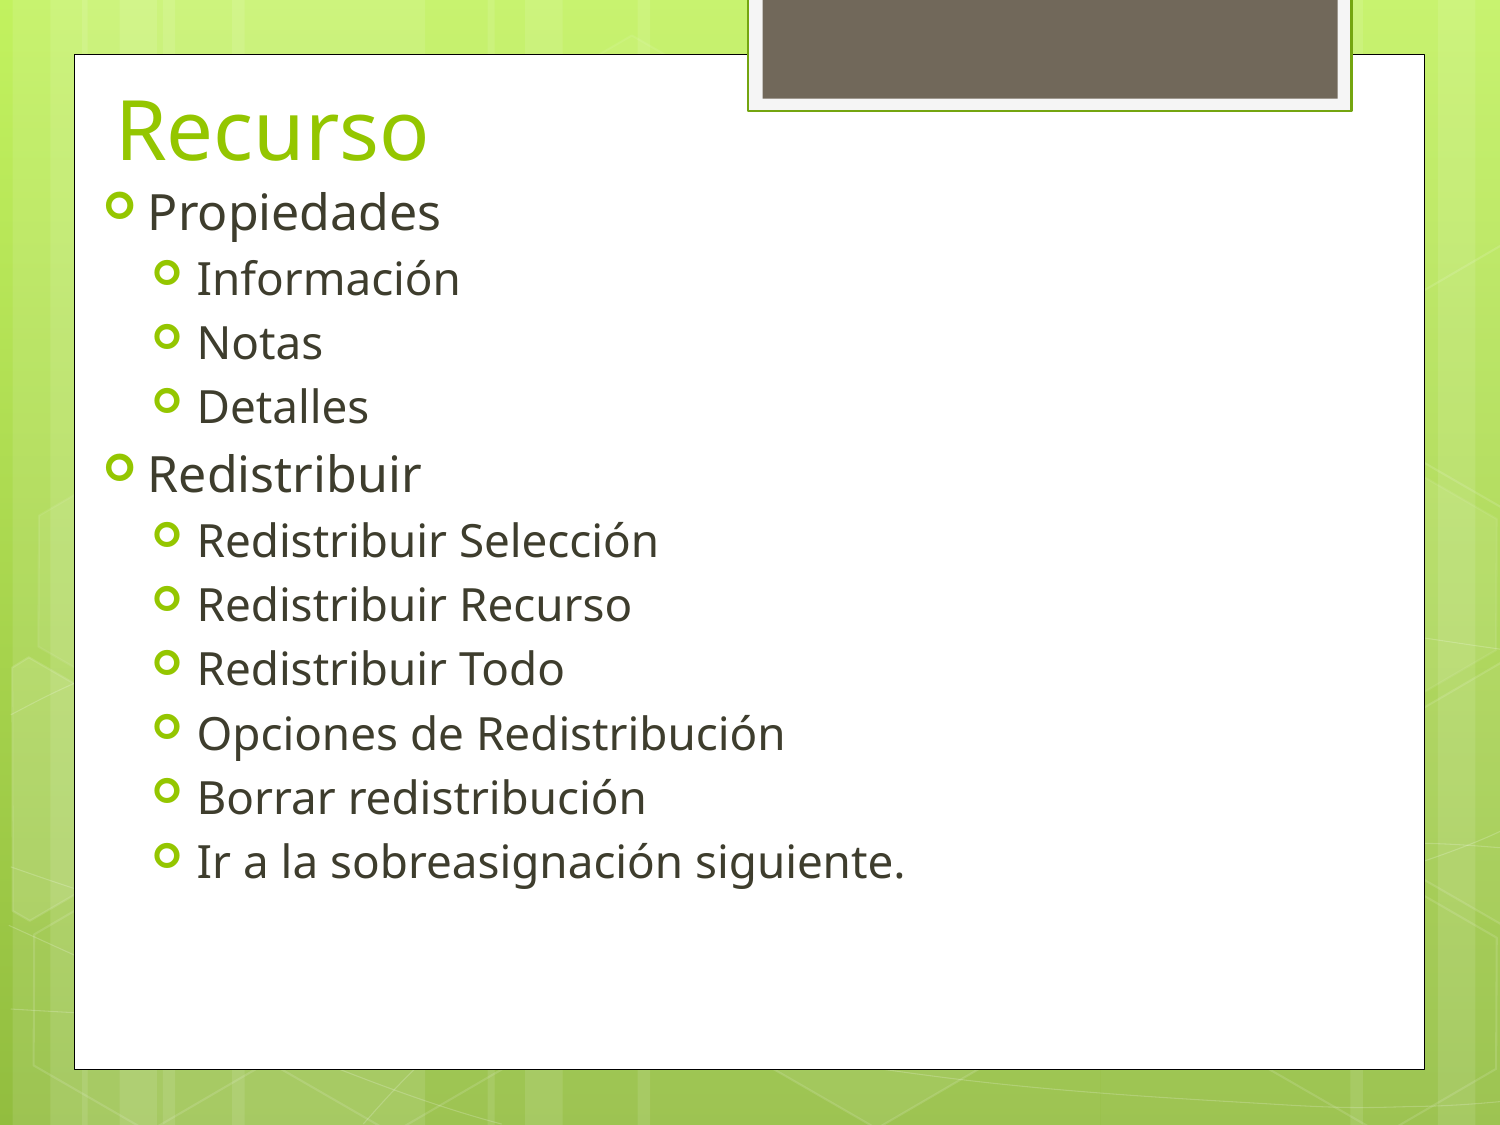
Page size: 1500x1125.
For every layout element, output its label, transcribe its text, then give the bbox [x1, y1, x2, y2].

list Propiedades Información Notas Detalles Redistribuir Redistribuir Selección Redistribuir Recurso Redistribuir Todo Opciones de Redistribución Borrar redistribución Ir a la sobreasignación siguiente. [76, 172, 1427, 1125]
text_box Recurso [100, 66, 1376, 185]
